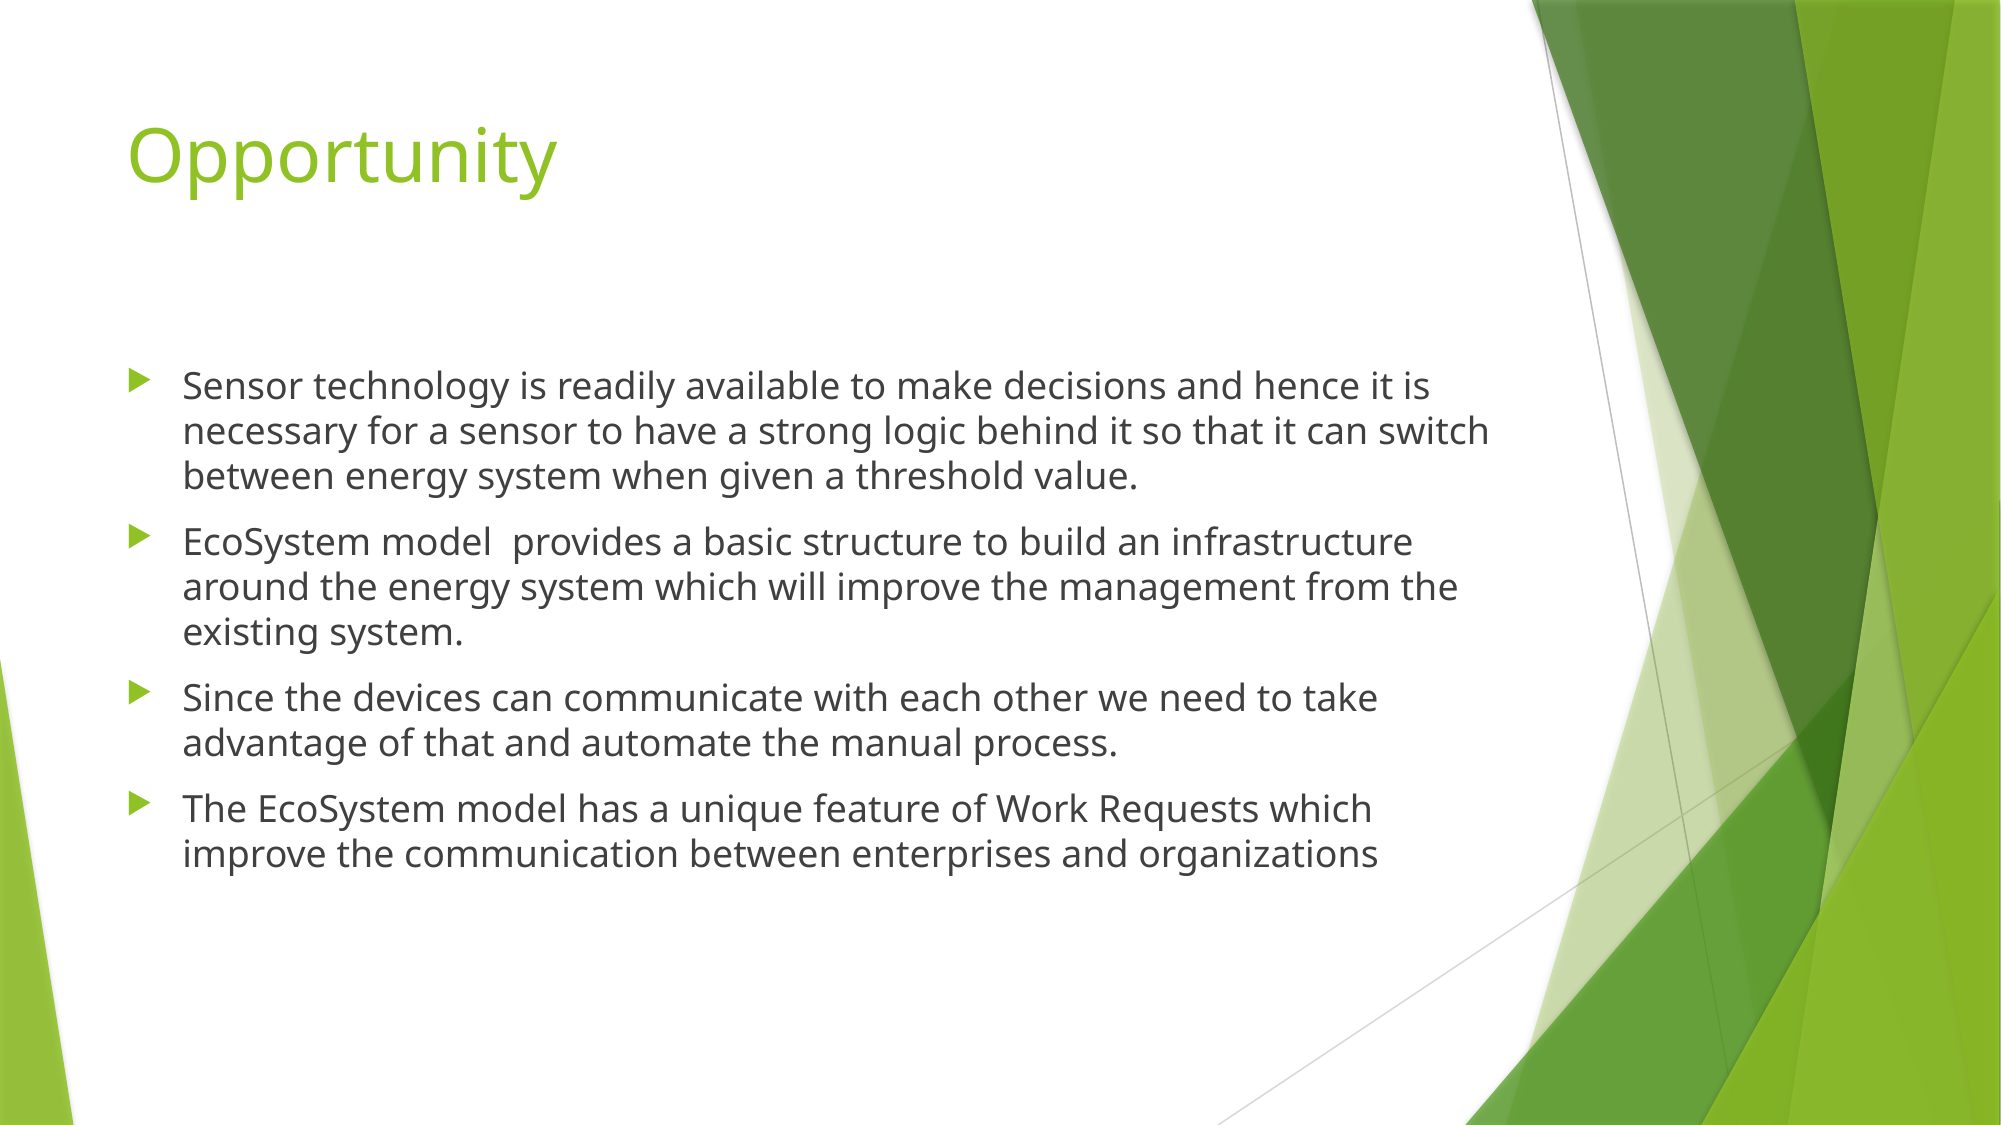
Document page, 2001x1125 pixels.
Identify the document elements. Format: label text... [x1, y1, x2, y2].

title Opportunity [111, 99, 1522, 317]
list Sensor technology is readily available to make decisions and hence it is necessary for a sensor to have a strong logic behind it so that it can switch between energy system when given a threshold value. EcoSystem model provides a basic structure to build an infrastructure around the energy system which will improve the management from the existing system. Since the devices can communicate with each other we need to take advantage of that and automate the manual process. The EcoSystem model has a unique feature of Work Requests which improve the communication between enterprises and organizations [111, 354, 1522, 992]
